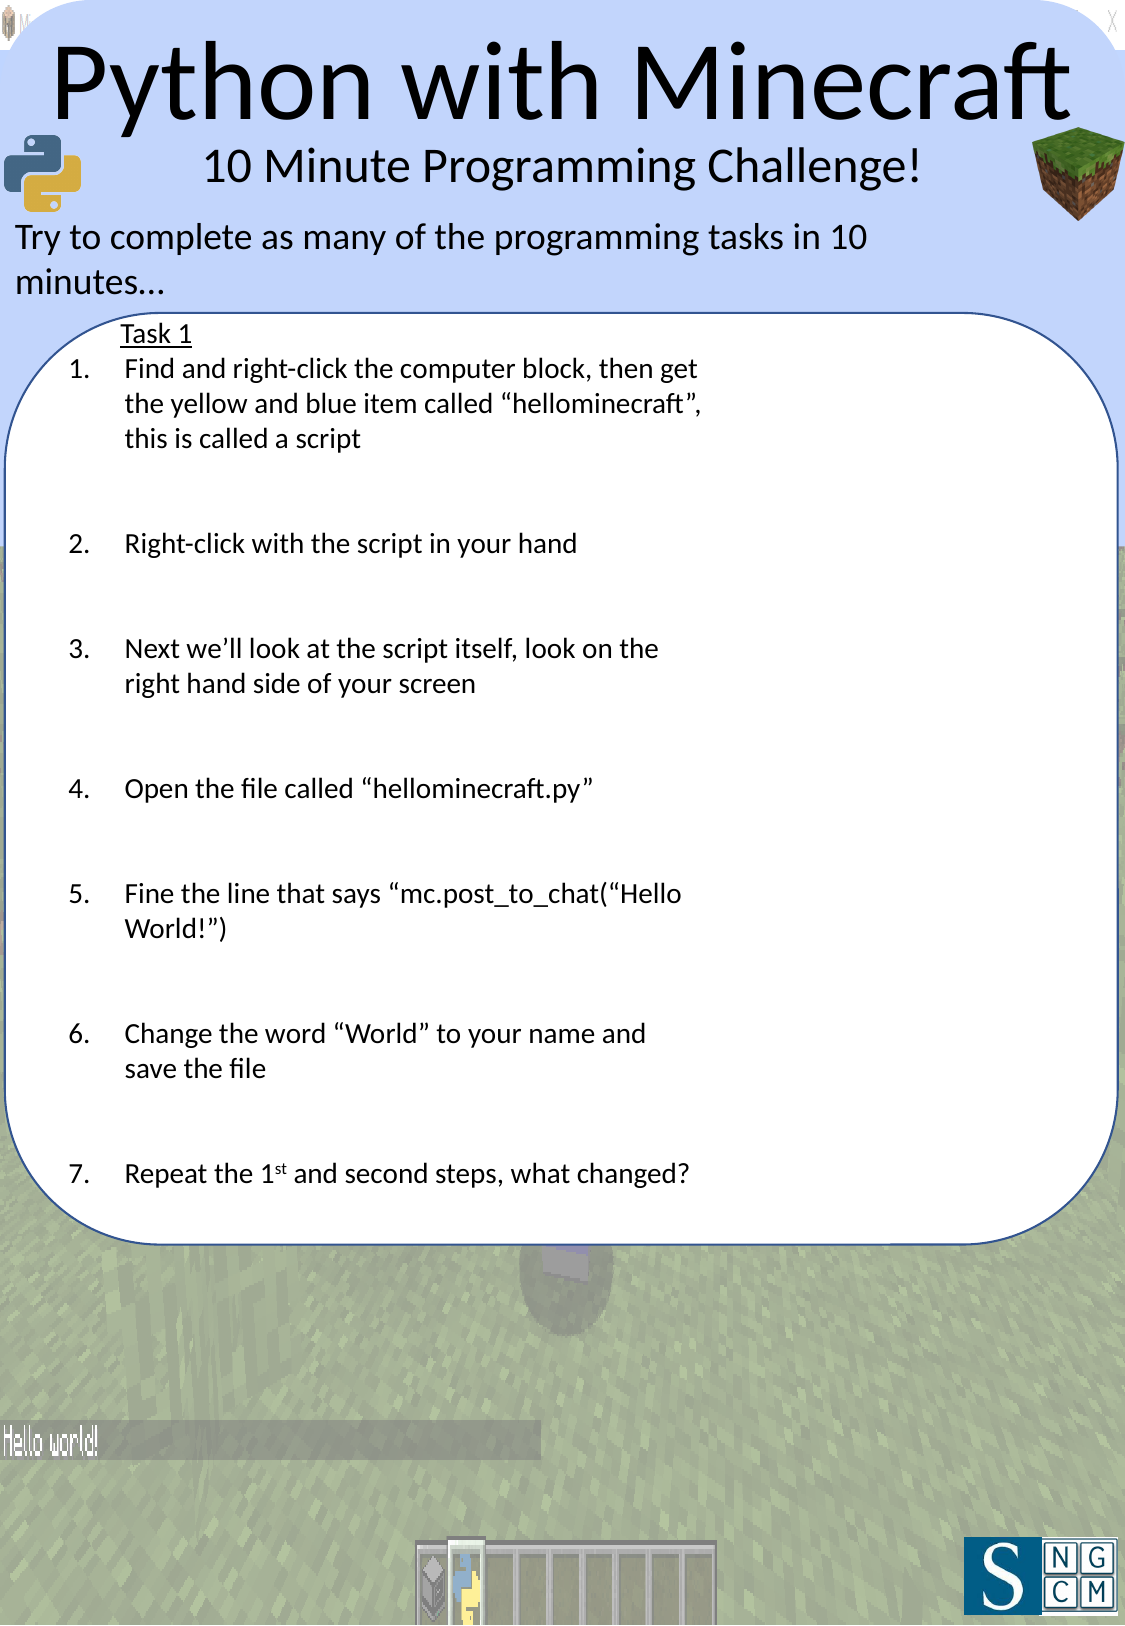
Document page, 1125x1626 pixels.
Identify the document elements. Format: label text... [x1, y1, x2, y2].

text_box [718, 547, 1119, 1246]
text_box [0, 0, 1125, 547]
picture [1043, 1537, 1118, 1616]
picture [983, 1542, 1023, 1610]
text_box [3, 547, 53, 1204]
text_box Task 1 Find and right-click the computer block, then get the yellow and blue item called “hellominecraft”, this is called a script Right-click with the script in your hand Next we’ll look at the script itself, look on the right hand side of your screen Open the file called “hellominecraft.py” Fine the line that says “mc.post_to_chat(“Hello World!”) Change the word “World” to your name and save the file Repeat the 1st and second steps, what changed? [53, 547, 718, 1322]
